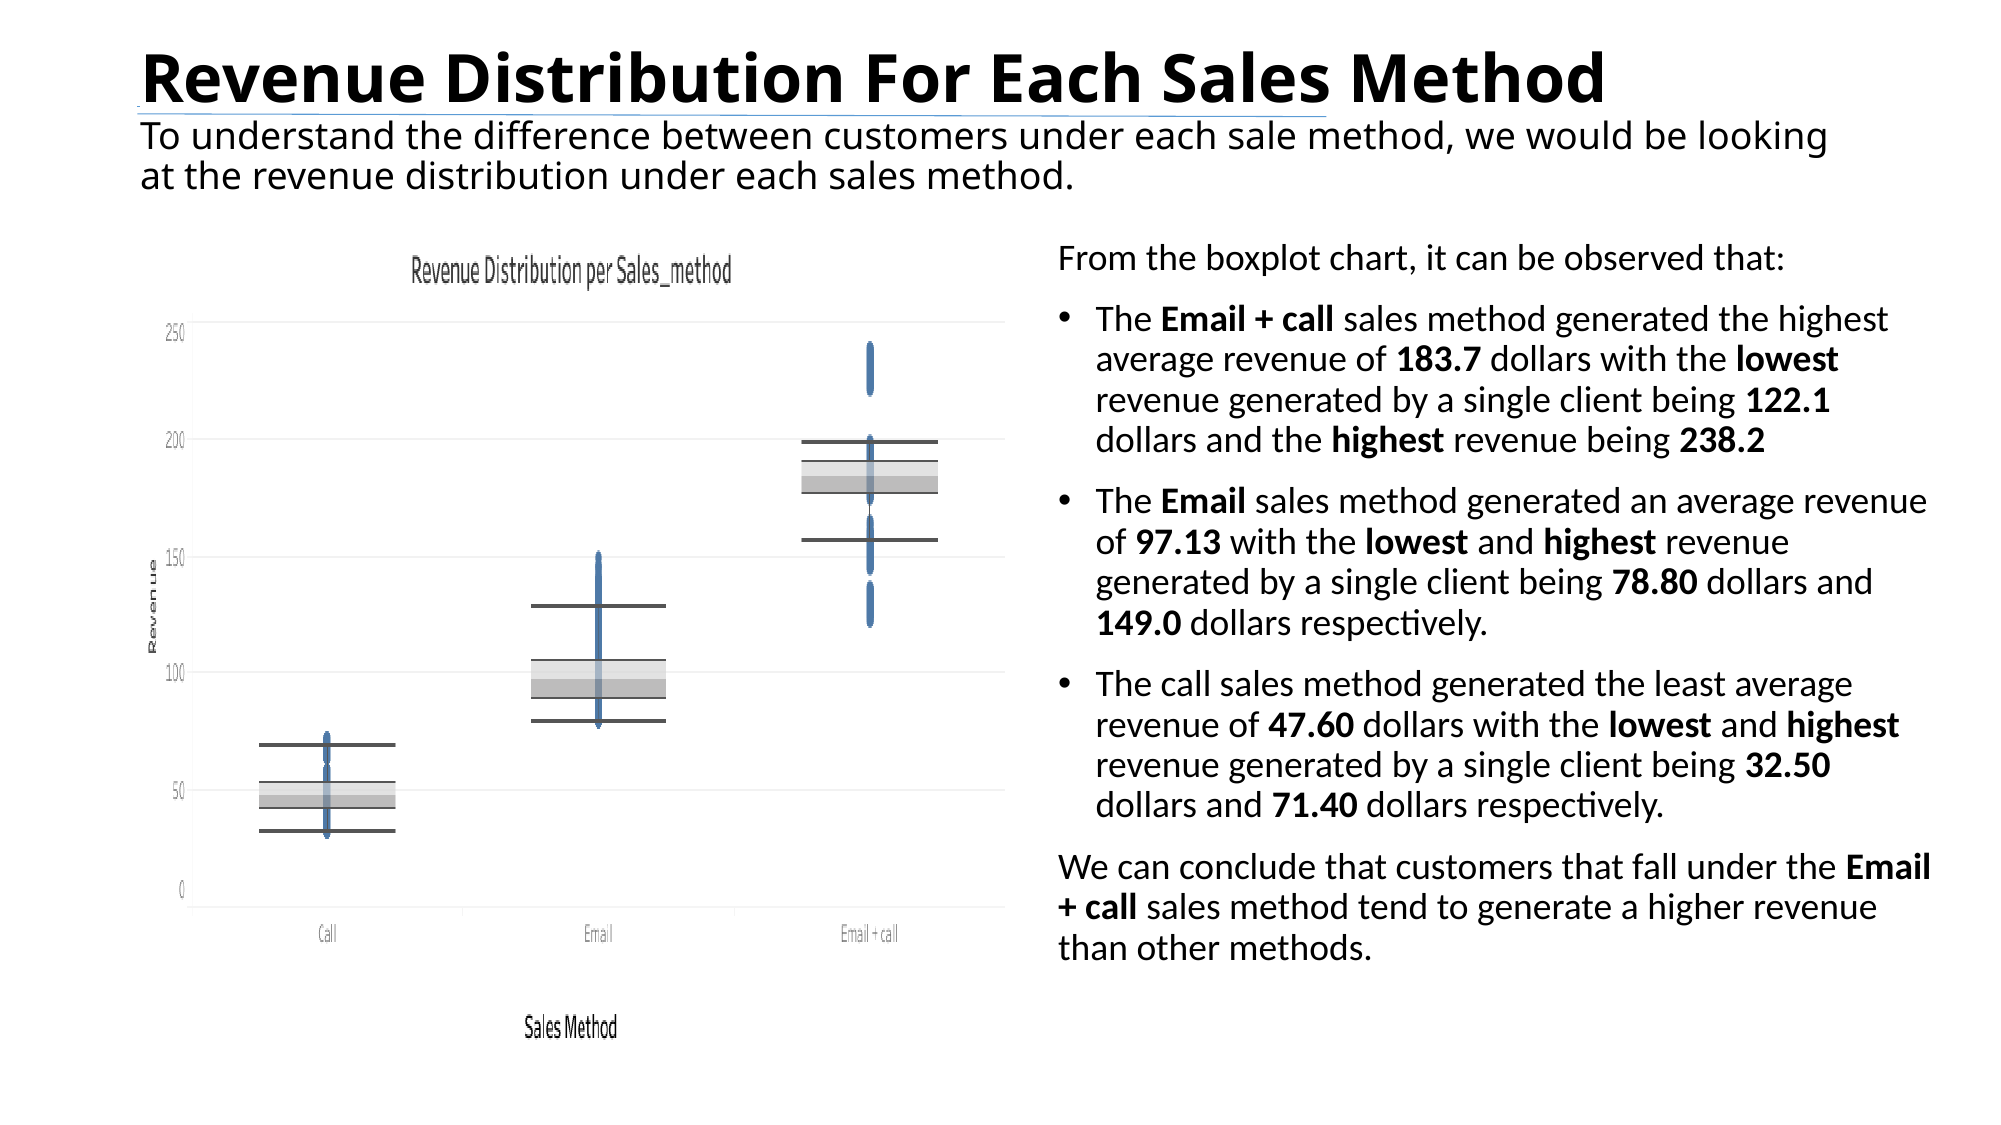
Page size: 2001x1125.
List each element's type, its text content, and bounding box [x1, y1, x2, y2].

title Revenue Distribution For Each Sales Method To understand the difference between customers under each sale method, we would be looking at the revenue distribution under each sales method. [125, 12, 1850, 231]
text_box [137, 113, 1327, 117]
list From the boxplot chart, it can be observed that: The Email + call sales method generated the highest average revenue of 183.7 dollars with the lowest revenue generated by a single client being 122.1 dollars and the highest revenue being 238.2 The Email sales method generated an average revenue of 97.13 with the lowest and highest revenue generated by a single client being 78.80 dollars and 149.0 dollars respectively. The call sales method generated the least average revenue of 47.60 dollars with the lowest and highest revenue generated by a single client being 32.50 dollars and 71.40 dollars respectively. We can conclude that customers that fall under the Email + call sales method tend to generate a higher revenue than other methods. [1043, 230, 1953, 1048]
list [137, 230, 1005, 1048]
